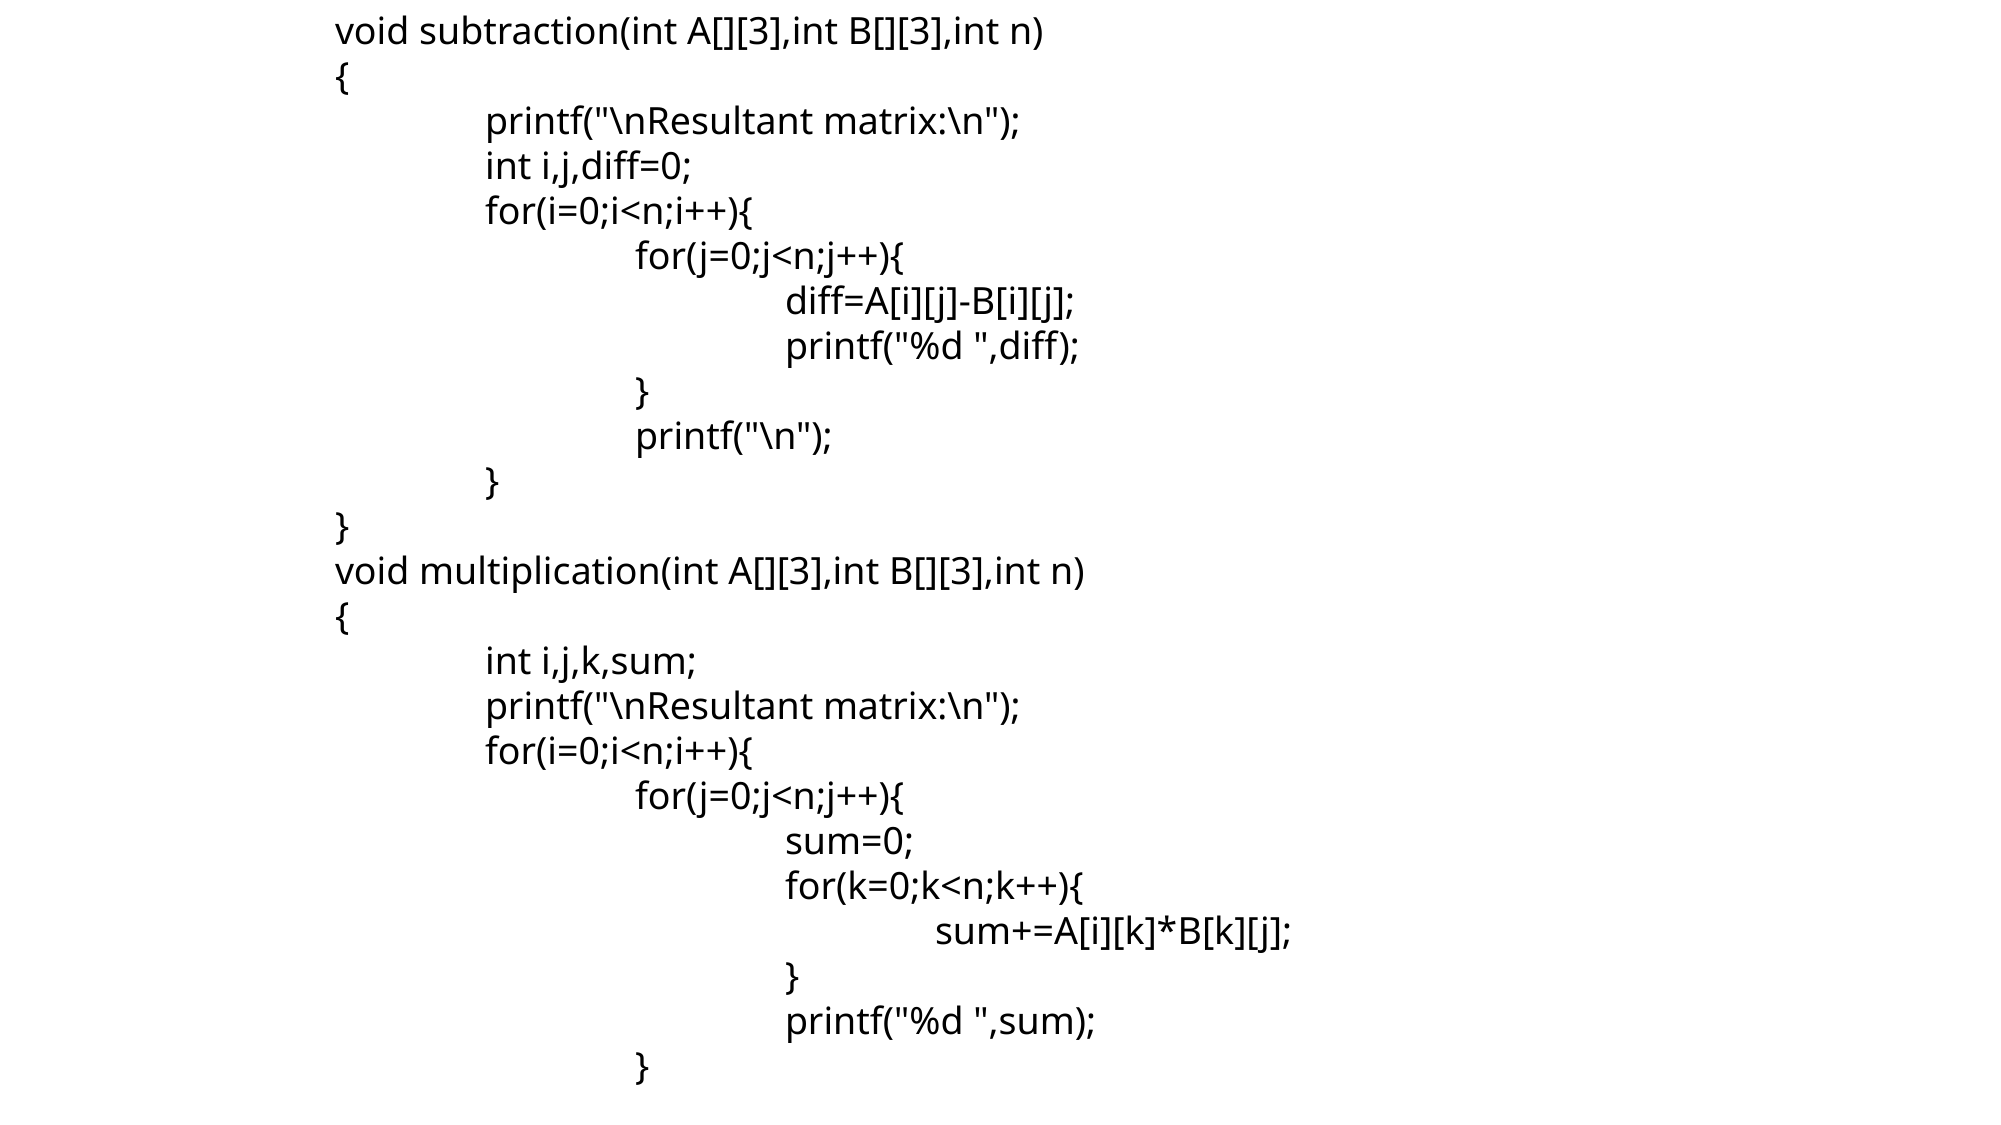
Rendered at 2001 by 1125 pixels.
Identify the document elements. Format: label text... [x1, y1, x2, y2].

text_box void subtraction(int A[][3],int B[][3],int n) { printf("\nResultant matrix:\n"); int i,j,diff=0; for(i=0;i<n;i++){ for(j=0;j<n;j++){ diff=A[i][j]-B[i][j]; printf("%d ",diff); } printf("\n"); } } void multiplication(int A[][3],int B[][3],int n) { int i,j,k,sum; printf("\nResultant matrix:\n"); for(i=0;i<n;i++){ for(j=0;j<n;j++){ sum=0; for(k=0;k<n;k++){ sum+=A[i][k]*B[k][j]; } printf("%d ",sum); } [320, 0, 1668, 1095]
